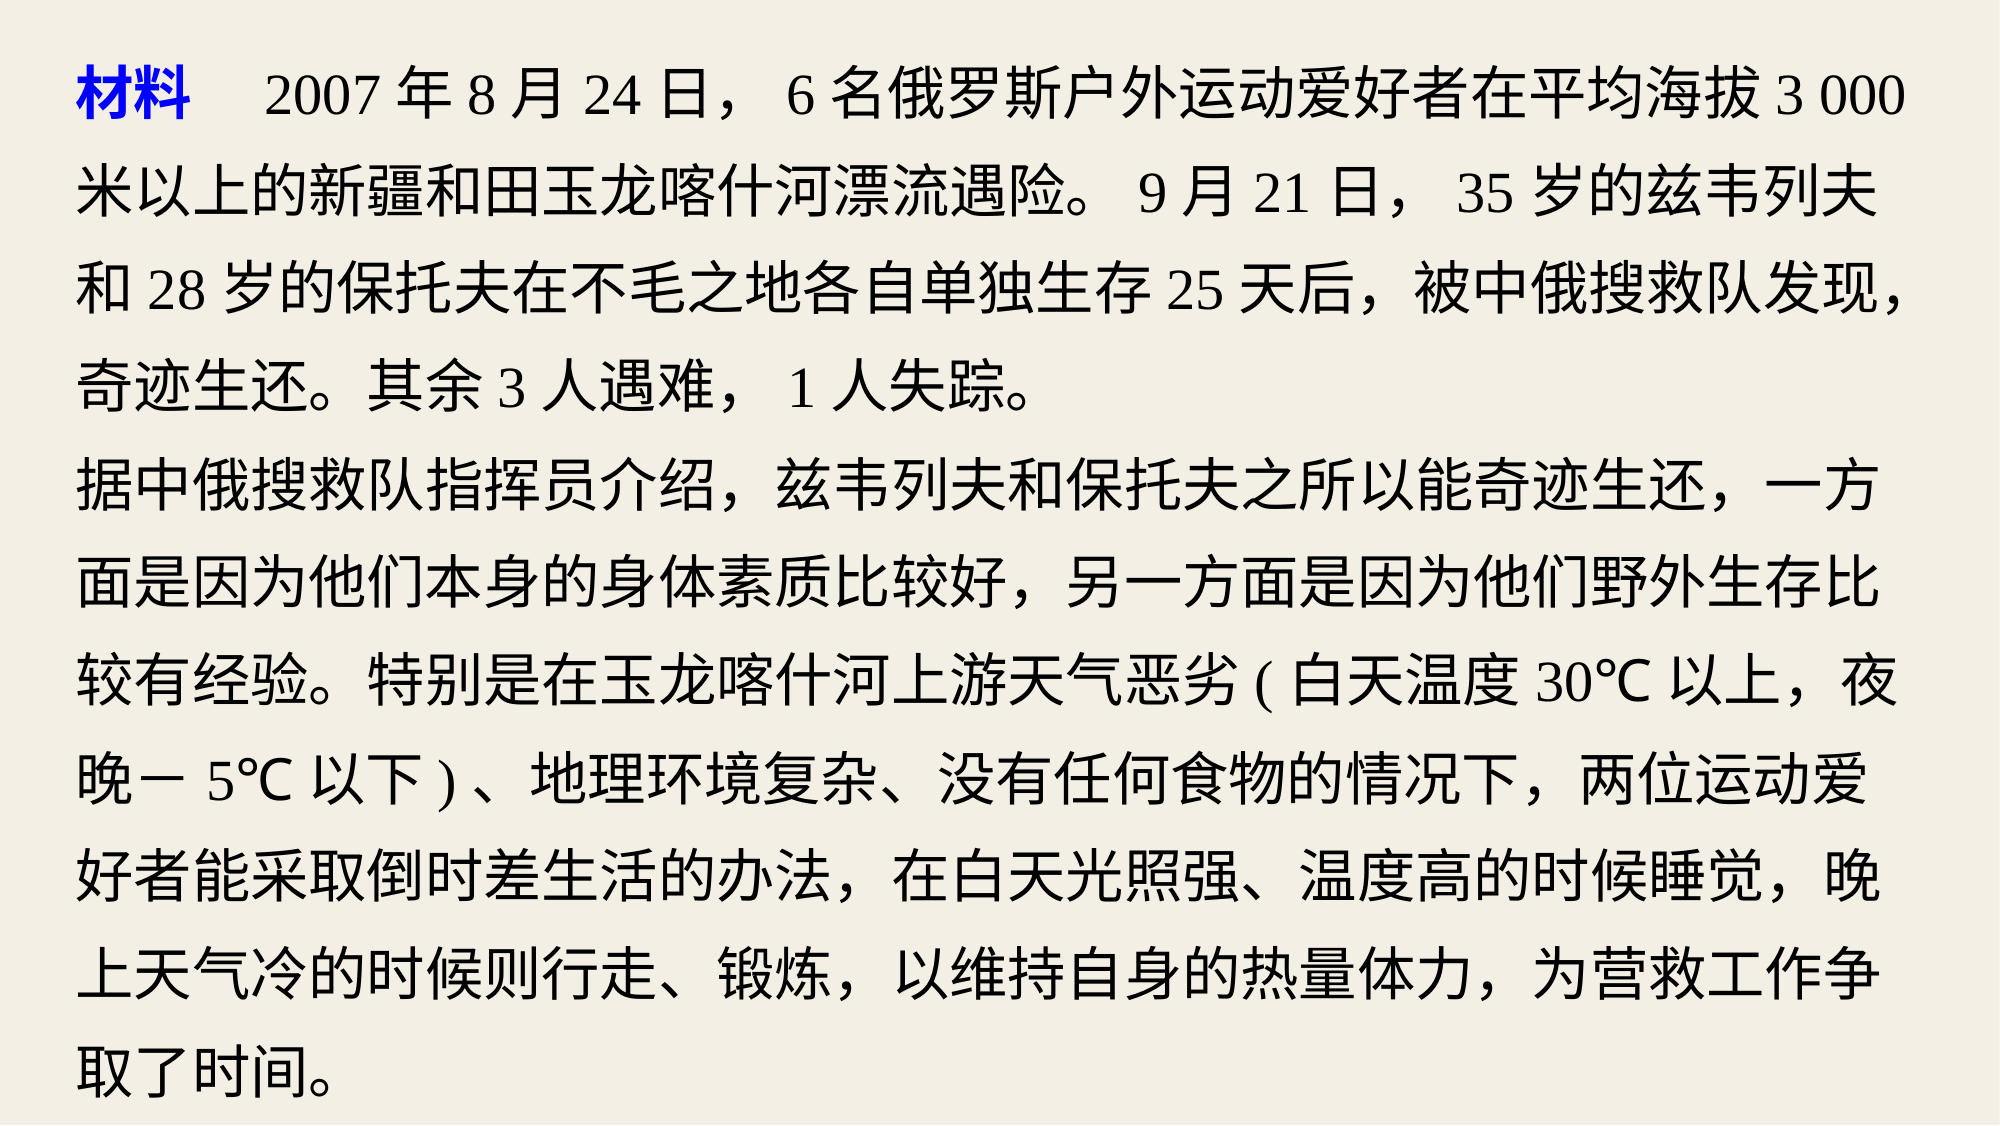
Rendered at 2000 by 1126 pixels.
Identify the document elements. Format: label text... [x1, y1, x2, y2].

text_box 材料 2007年8月24日，6名俄罗斯户外运动爱好者在平均海拔3 000米以上的新疆和田玉龙喀什河漂流遇险。9月21日，35岁的兹韦列夫和28岁的保托夫在不毛之地各自单独生存25天后，被中俄搜救队发现，奇迹生还。其余3人遇难，1人失踪。 据中俄搜救队指挥员介绍，兹韦列夫和保托夫之所以能奇迹生还，一方面是因为他们本身的身体素质比较好，另一方面是因为他们野外生存比较有经验。特别是在玉龙喀什河上游天气恶劣(白天温度30℃以上，夜晚－5℃以下)、地理环境复杂、没有任何食物的情况下，两位运动爱好者能采取倒时差生活的办法，在白天光照强、温度高的时候睡觉，晚上天气冷的时候则行走、锻炼，以维持自身的热量体力，为营救工作争取了时间。 [55, 17, 1939, 1116]
